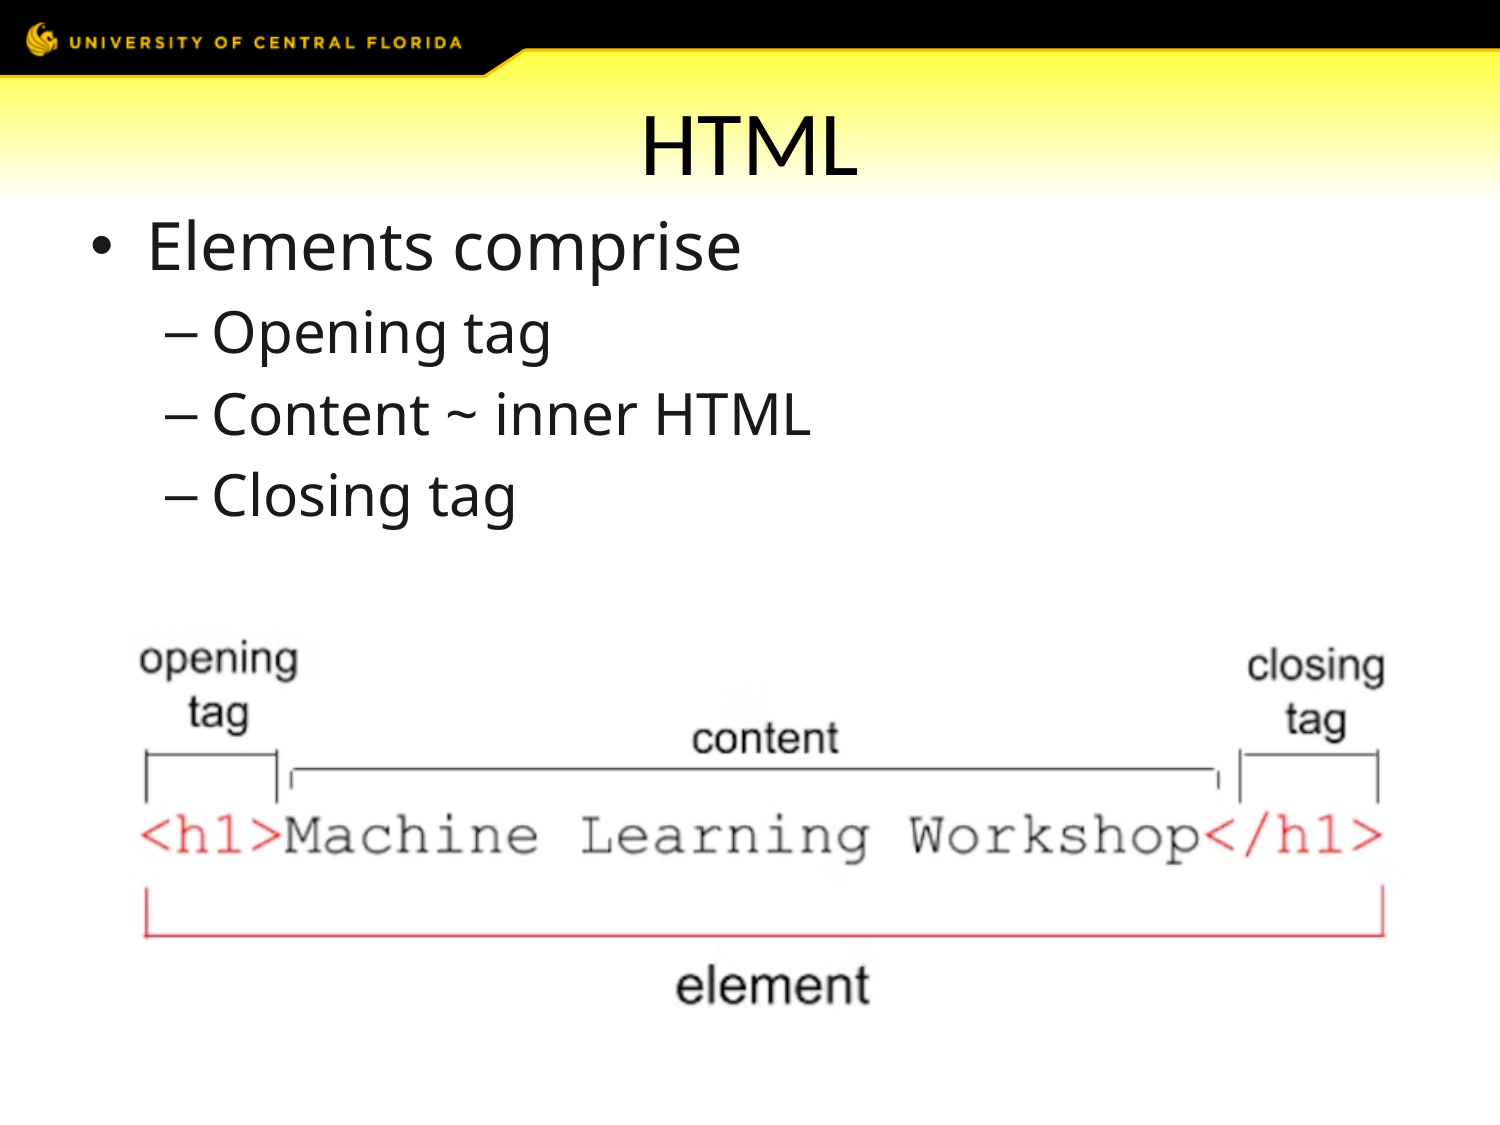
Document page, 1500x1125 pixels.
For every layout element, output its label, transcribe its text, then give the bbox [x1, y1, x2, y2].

picture [0, 0, 484, 74]
picture [105, 627, 1420, 1044]
title HTML [75, 45, 1425, 196]
list Elements comprise Opening tag Content ~ inner HTML Closing tag [75, 196, 1425, 1059]
